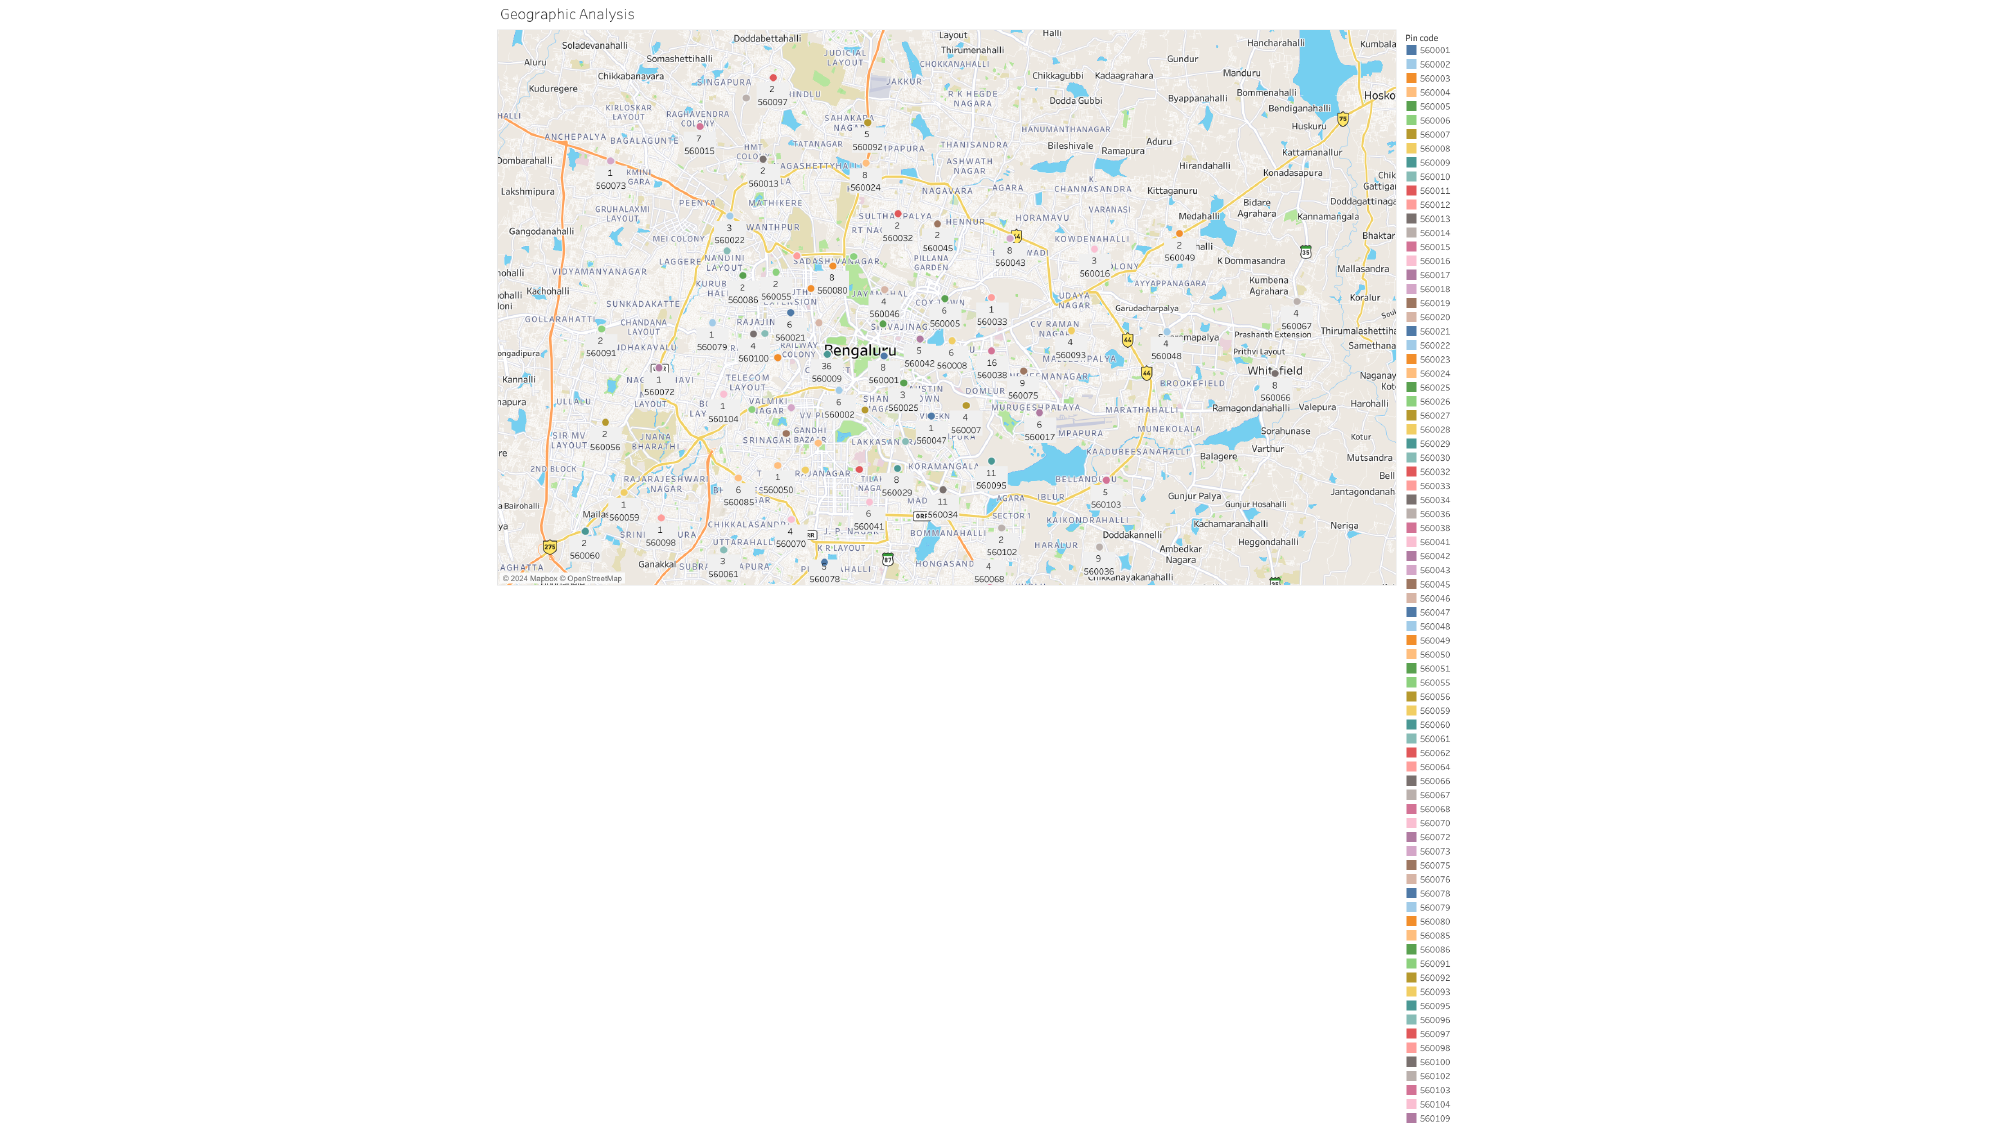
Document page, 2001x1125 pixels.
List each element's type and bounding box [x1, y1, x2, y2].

picture [497, 0, 1503, 1125]
